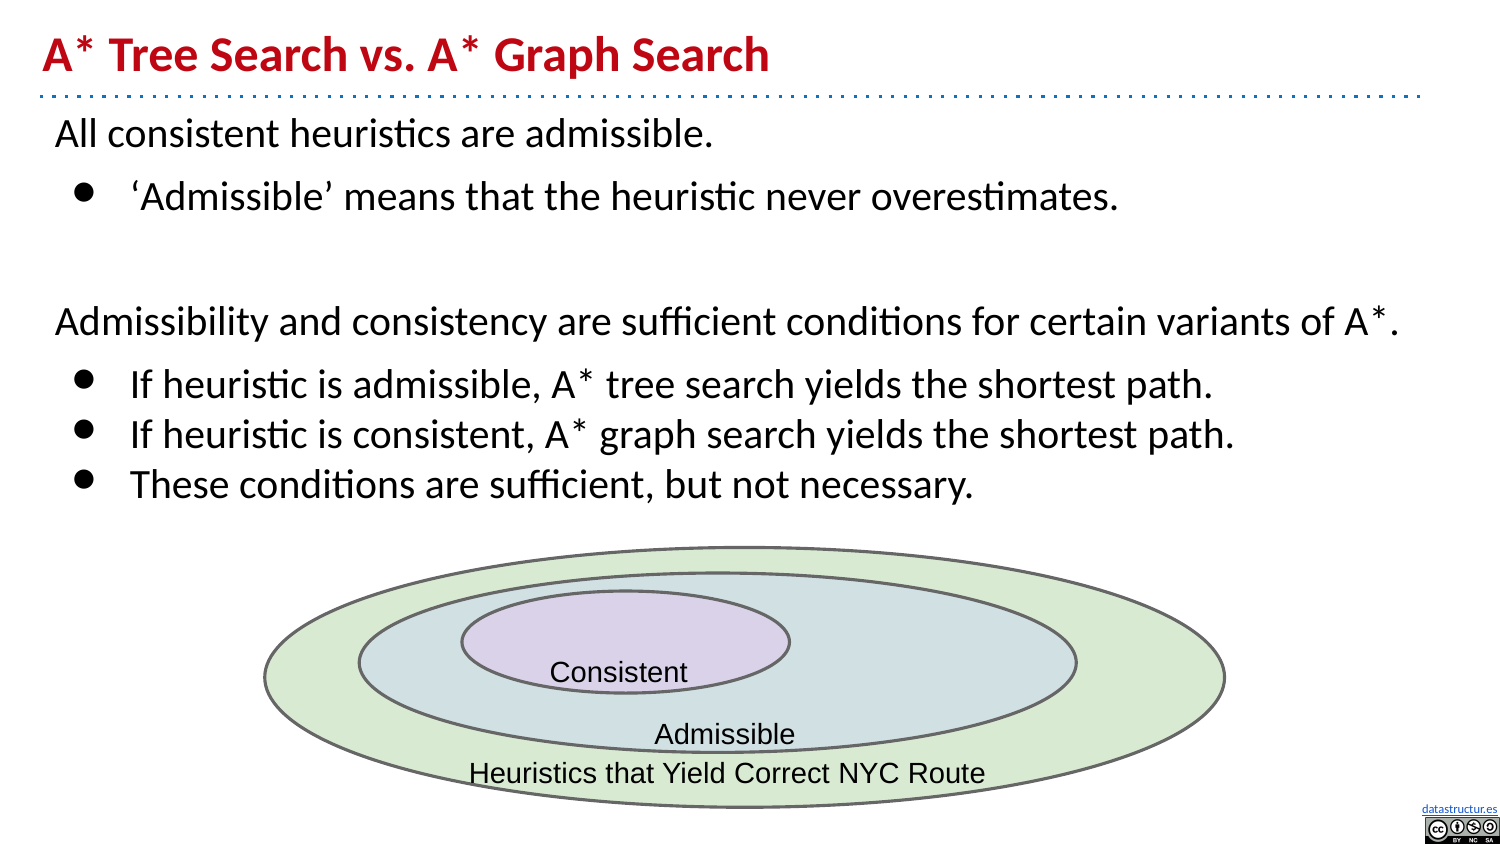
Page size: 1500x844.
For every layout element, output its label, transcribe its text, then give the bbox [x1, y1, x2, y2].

text_box Consistent [534, 641, 720, 700]
text_box [359, 573, 1077, 751]
picture [1425, 817, 1500, 844]
text_box [264, 547, 1225, 781]
text_box Heuristics that Yield Correct NYC Route [453, 742, 1057, 802]
text_box [461, 591, 790, 685]
text_box Admissible [639, 703, 825, 763]
list All consistent heuristics are admissible. ‘Admissible’ means that the heuristic never overestimates. Admissibility and consistency are sufficient conditions for certain variants of A*. If heuristic is admissible, A* tree search yields the shortest path. If heuristic is consistent, A* graph search yields the shortest path. These conditions are sufficient, but not necessary. [39, 91, 1425, 773]
text_box [609, 802, 880, 808]
title A* Tree Search vs. A* Graph Search [27, 15, 1378, 97]
